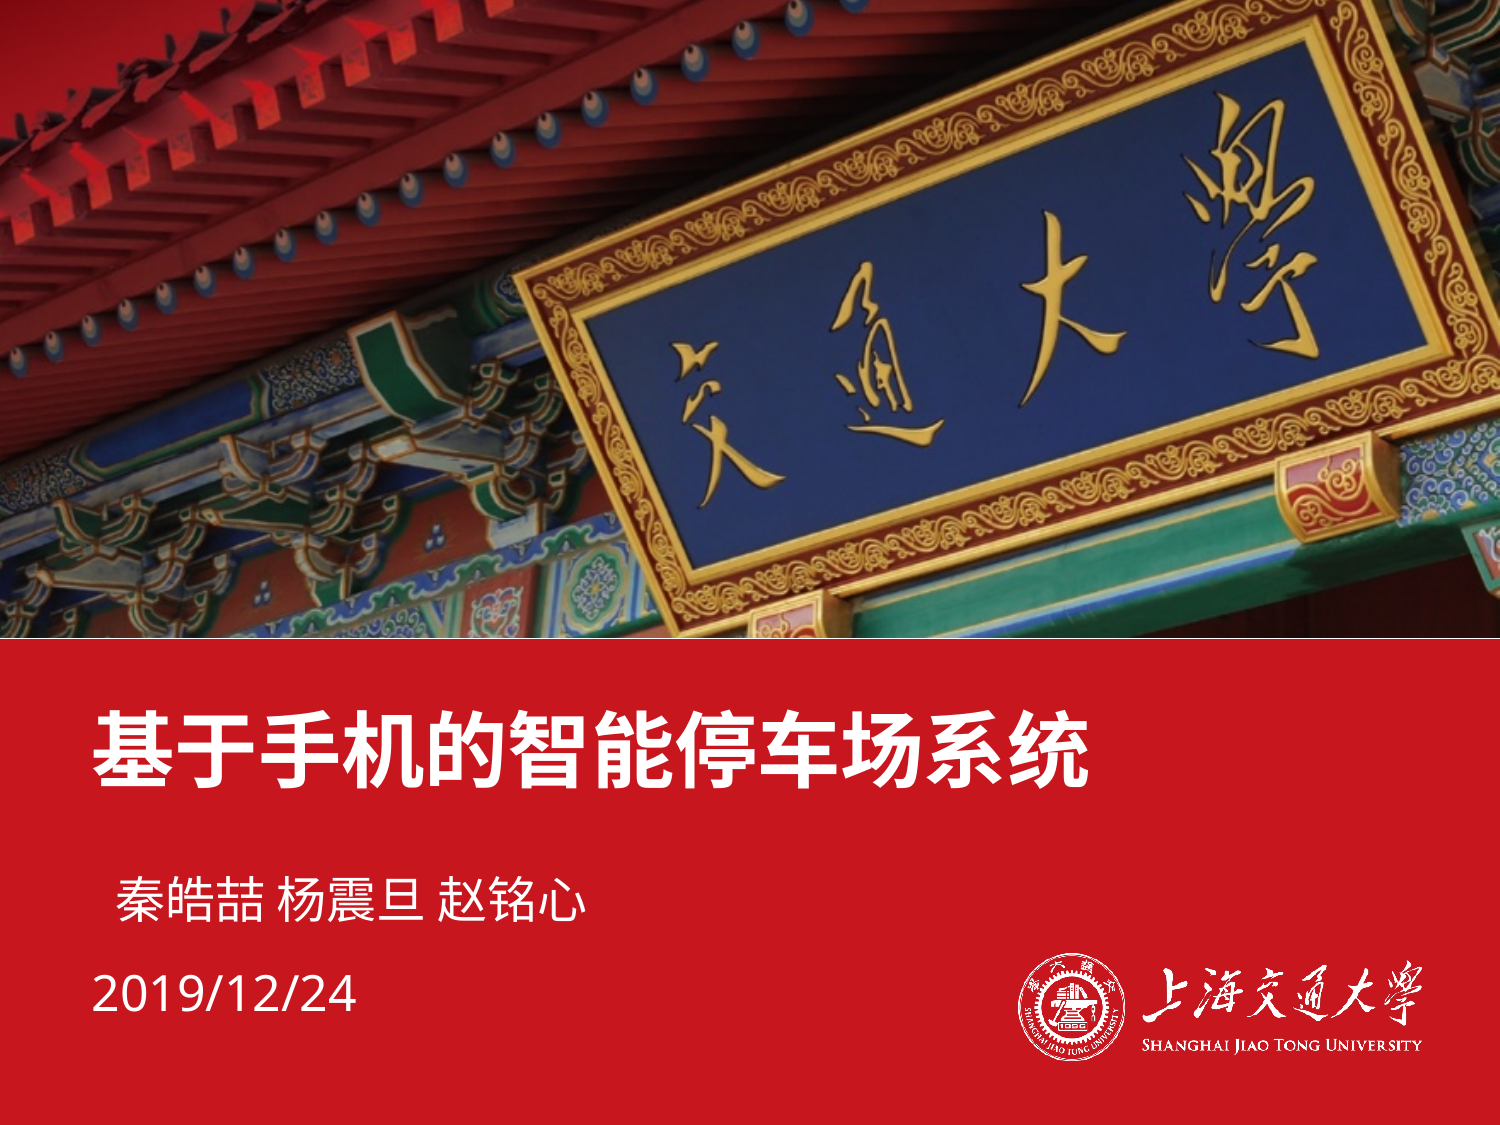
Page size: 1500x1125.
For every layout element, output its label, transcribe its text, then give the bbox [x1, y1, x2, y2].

title 基于手机的智能停车场系统 [76, 657, 1443, 840]
subtitle 秦皓喆 杨震旦 赵铭心 [76, 860, 1032, 938]
list 2019/12/24 [76, 953, 760, 1036]
picture [1018, 953, 1422, 1061]
picture [0, 0, 1500, 638]
